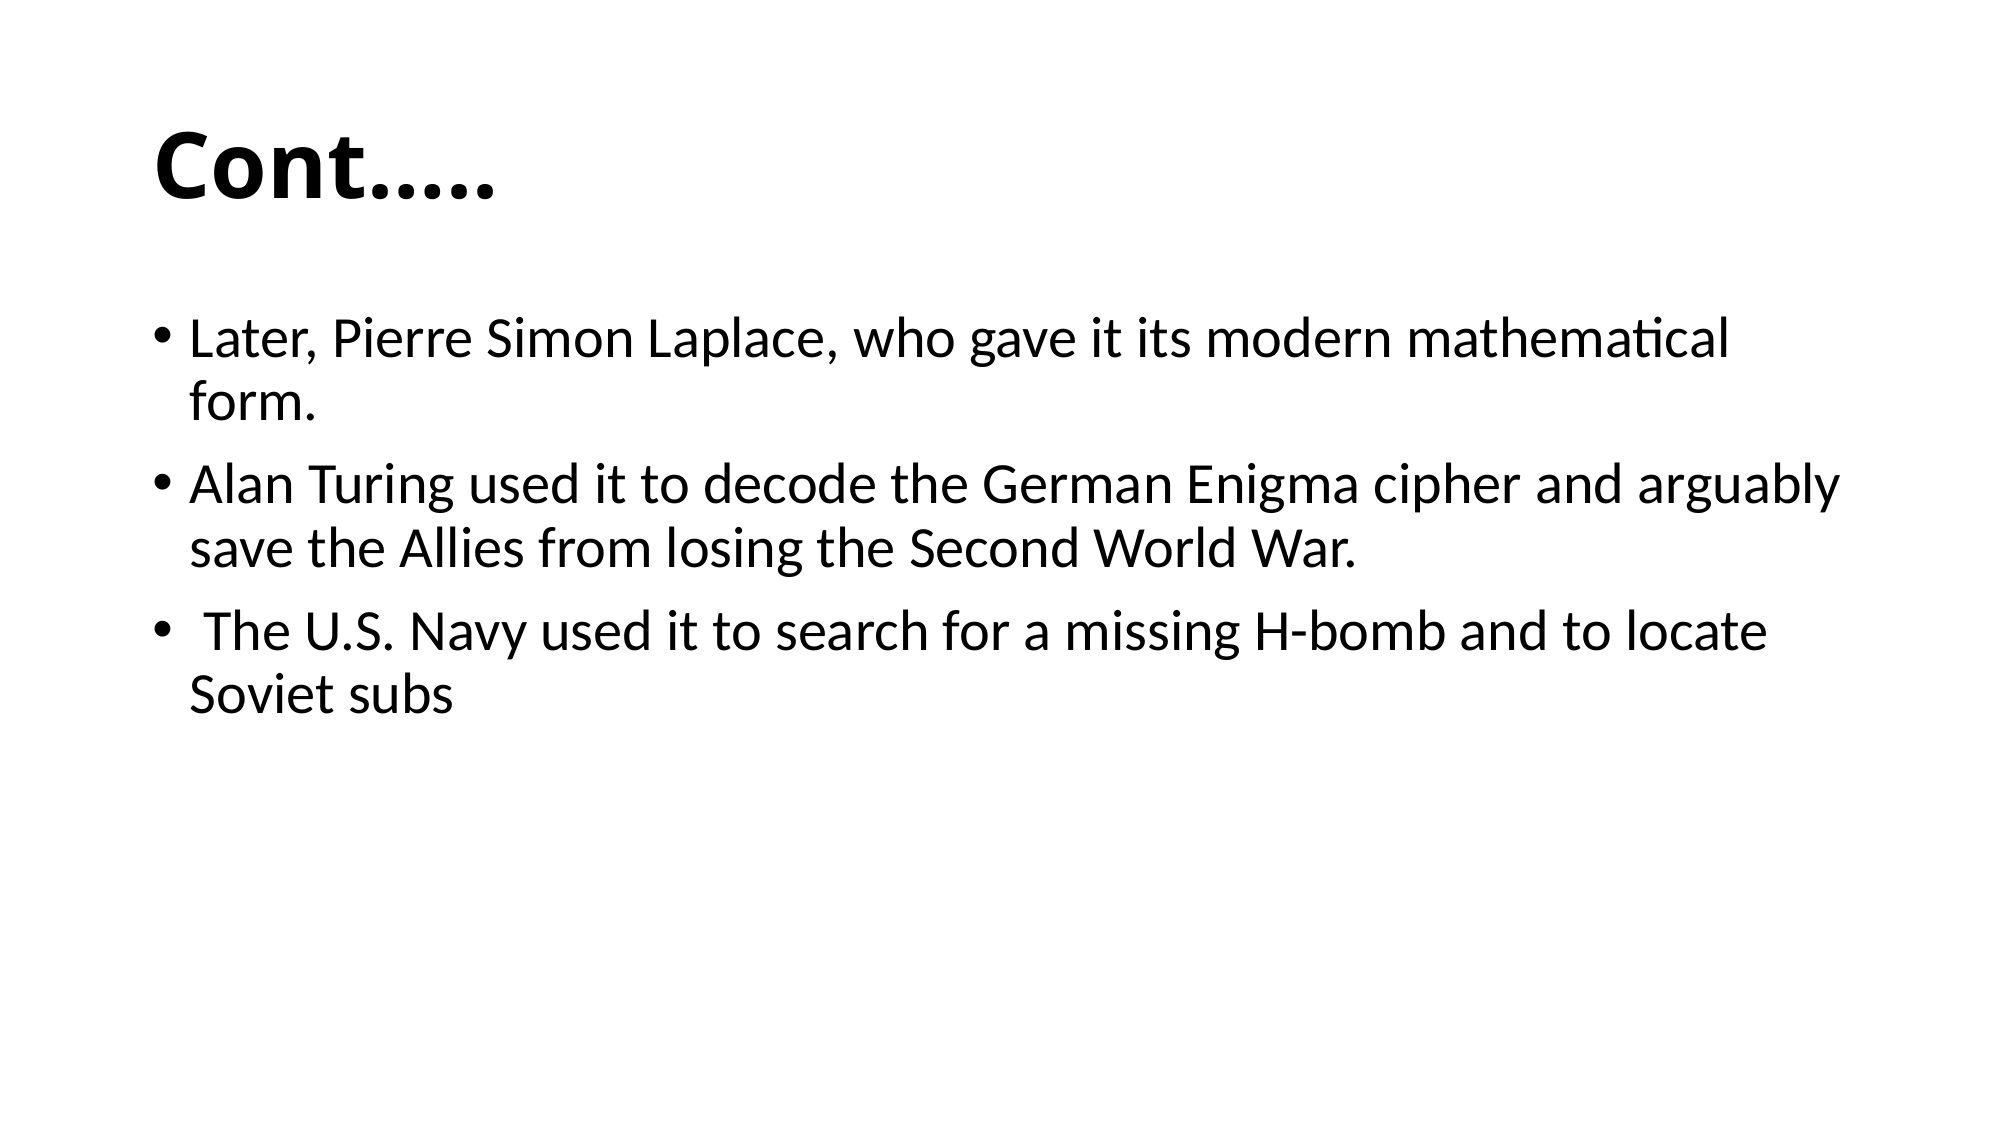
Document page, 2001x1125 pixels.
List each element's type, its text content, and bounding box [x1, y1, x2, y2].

list Later, Pierre Simon Laplace, who gave it its modern mathematical form. Alan Turing used it to decode the German Enigma cipher and arguably save the Allies from losing the Second World War. The U.S. Navy used it to search for a missing H-bomb and to locate Soviet subs [137, 299, 1863, 1080]
title Cont….. [137, 59, 1863, 278]
